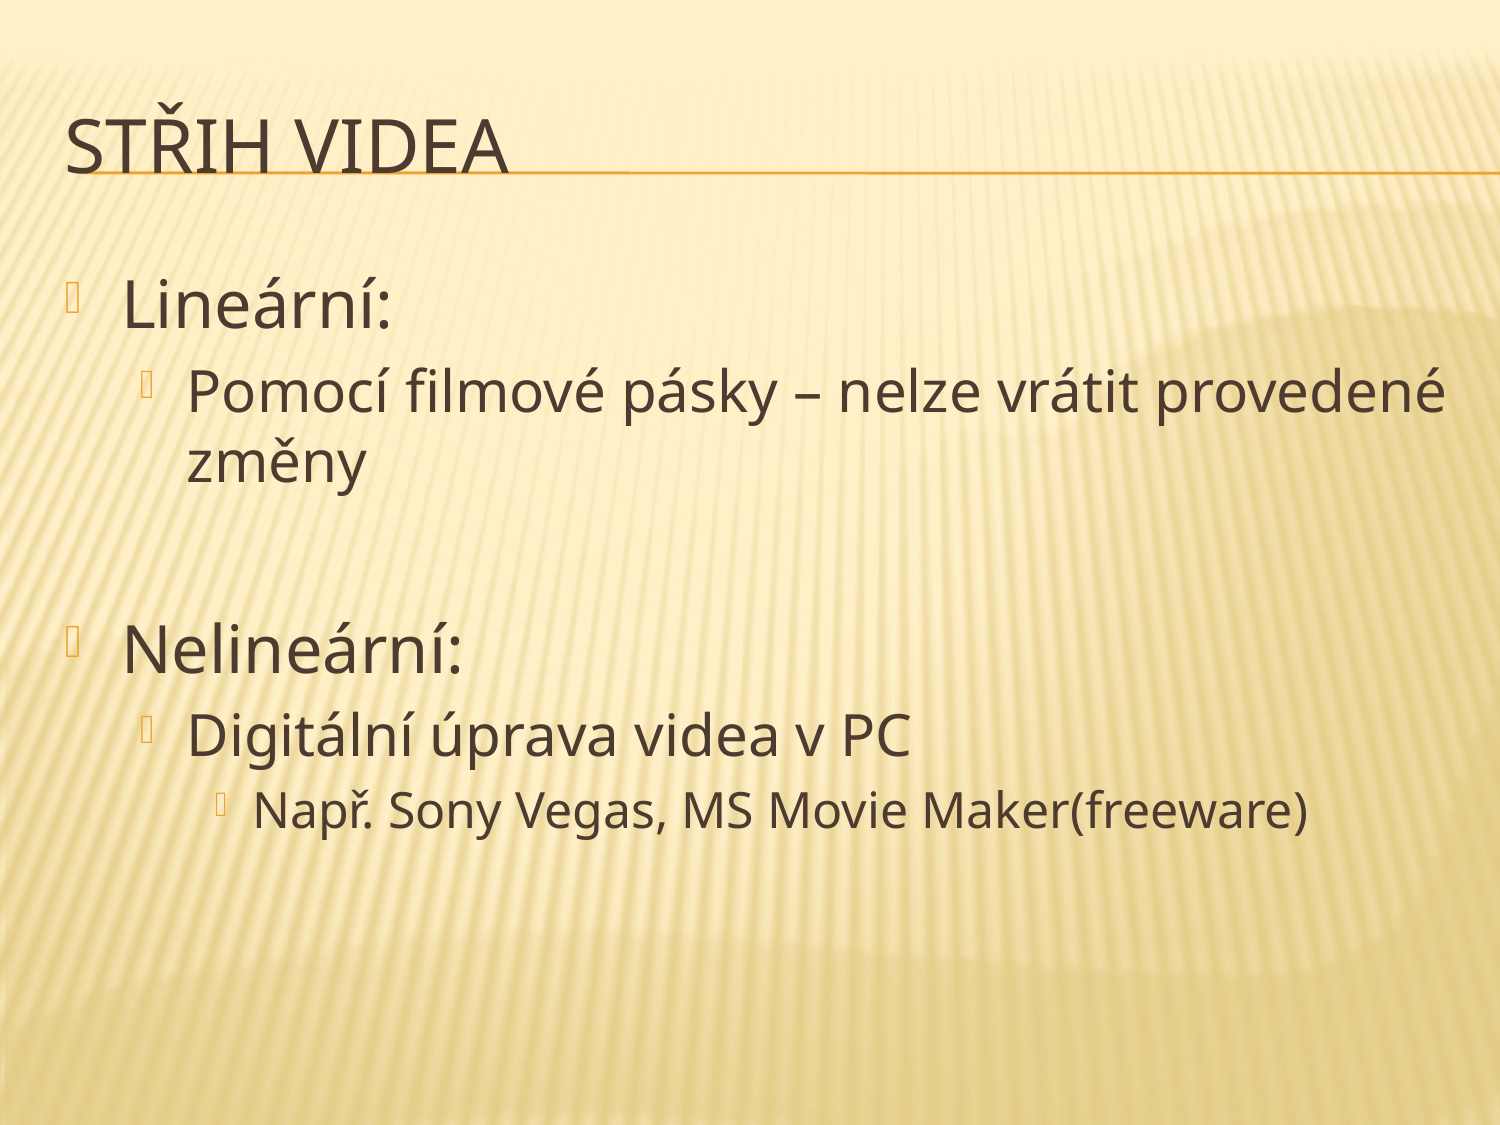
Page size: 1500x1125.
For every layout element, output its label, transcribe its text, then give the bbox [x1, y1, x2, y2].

list Lineární: Pomocí filmové pásky – nelze vrátit provedené změny Nelineární: Digitální úprava videa v PC Např. Sony Vegas, MS Movie Maker(freeware) [50, 254, 1475, 998]
title Střih videa [50, 75, 1475, 213]
